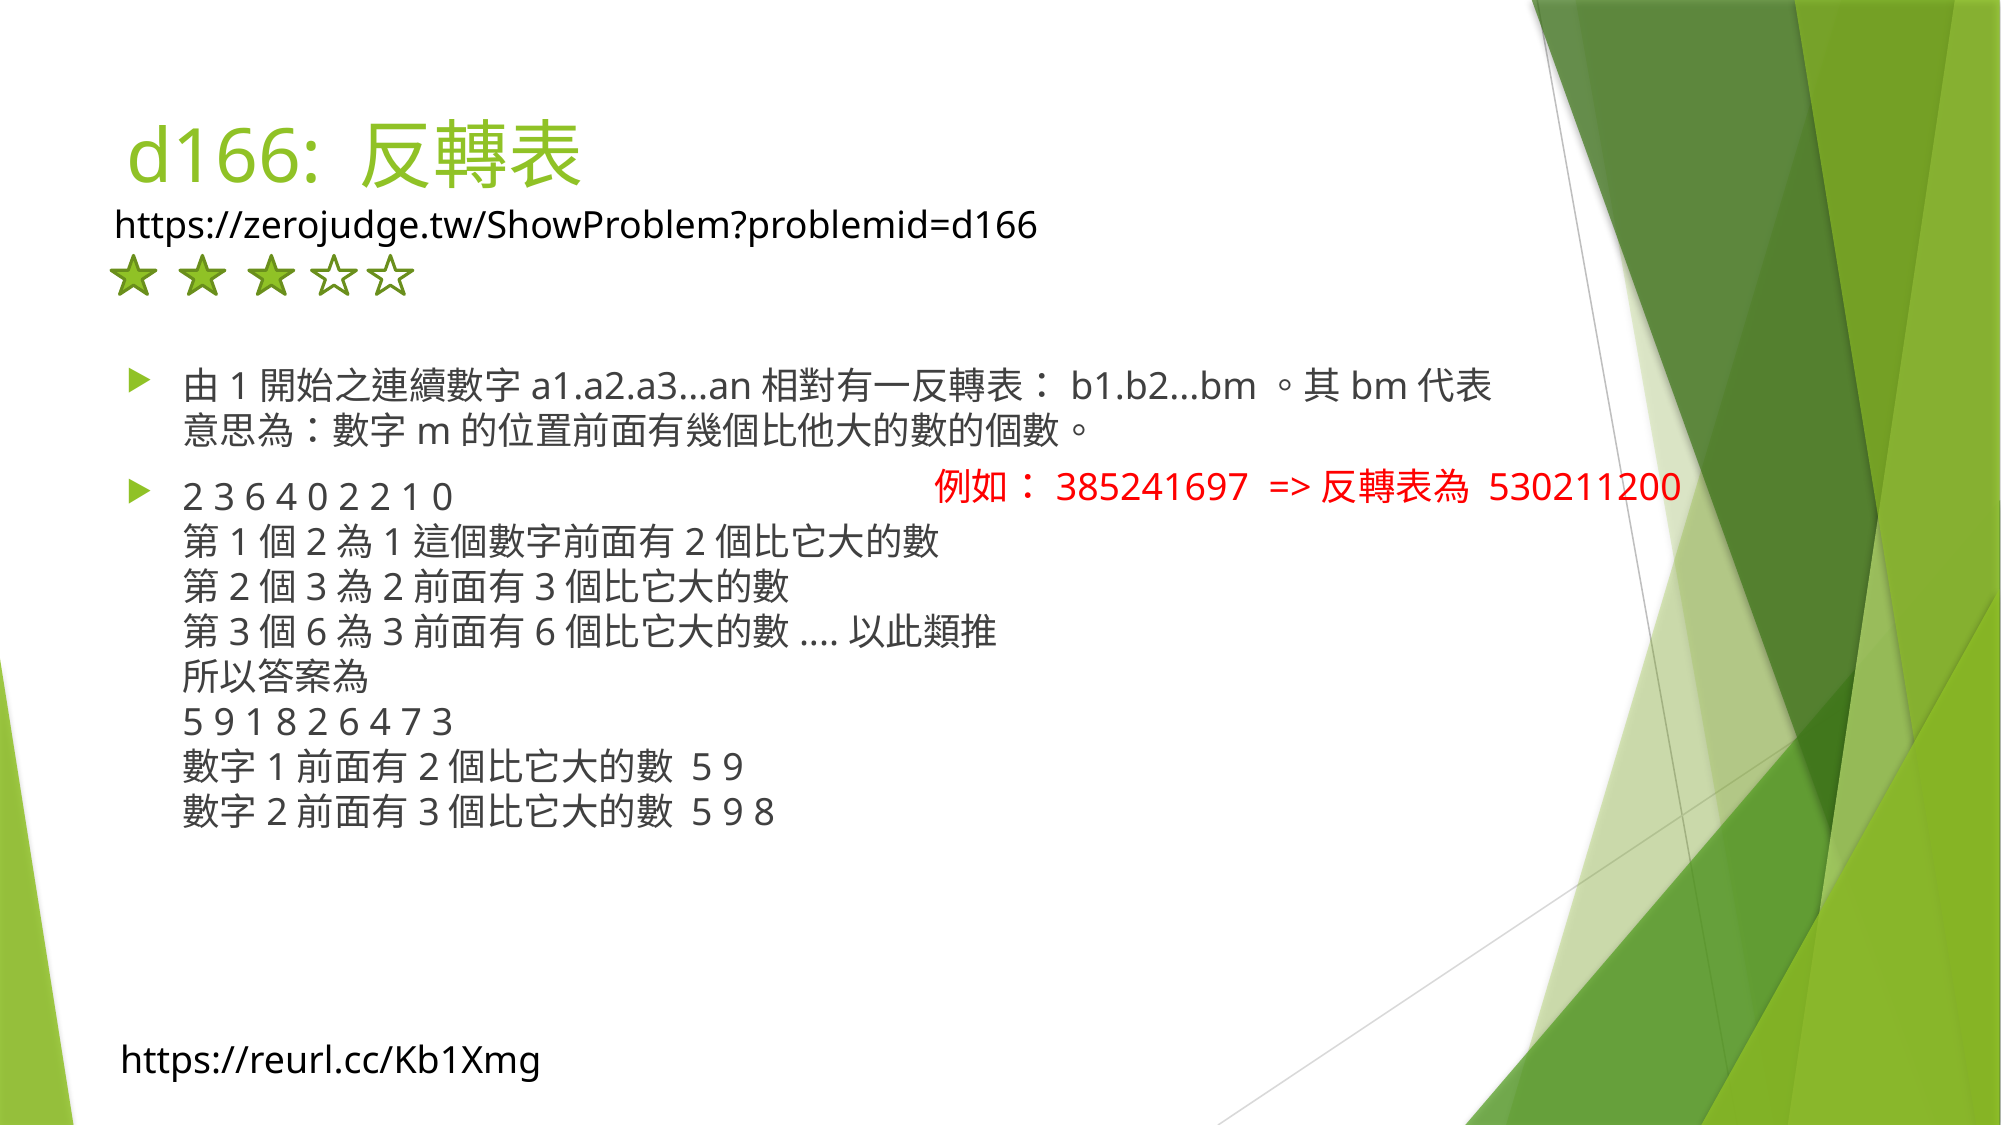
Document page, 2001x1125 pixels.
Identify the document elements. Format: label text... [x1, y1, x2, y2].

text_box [110, 254, 414, 295]
text_box 例如：385241697 =>反轉表為 530211200 [919, 455, 1697, 516]
list 由1開始之連續數字a1.a2.a3...an相對有一反轉表：b1.b2...bm。其bm代表意思為：數字m的位置前面有幾個比他大的數的個數。 2 3 6 4 0 2 2 1 0 第1個2為1這個數字前面有2個比它大的數 第2個3為2前面有3個比它大的數 第3個6為3前面有6個比它大的數....以此類推 所以答案為 5 9 1 8 2 6 4 7 3 數字1前面有2個比它大的數 5 9 數字2前面有3個比它大的數 5 9 8 [111, 354, 1522, 992]
title d166: 反轉表 [111, 99, 1522, 317]
text_box https://zerojudge.tw/ShowProblem?problemid=d166 [99, 194, 1054, 254]
